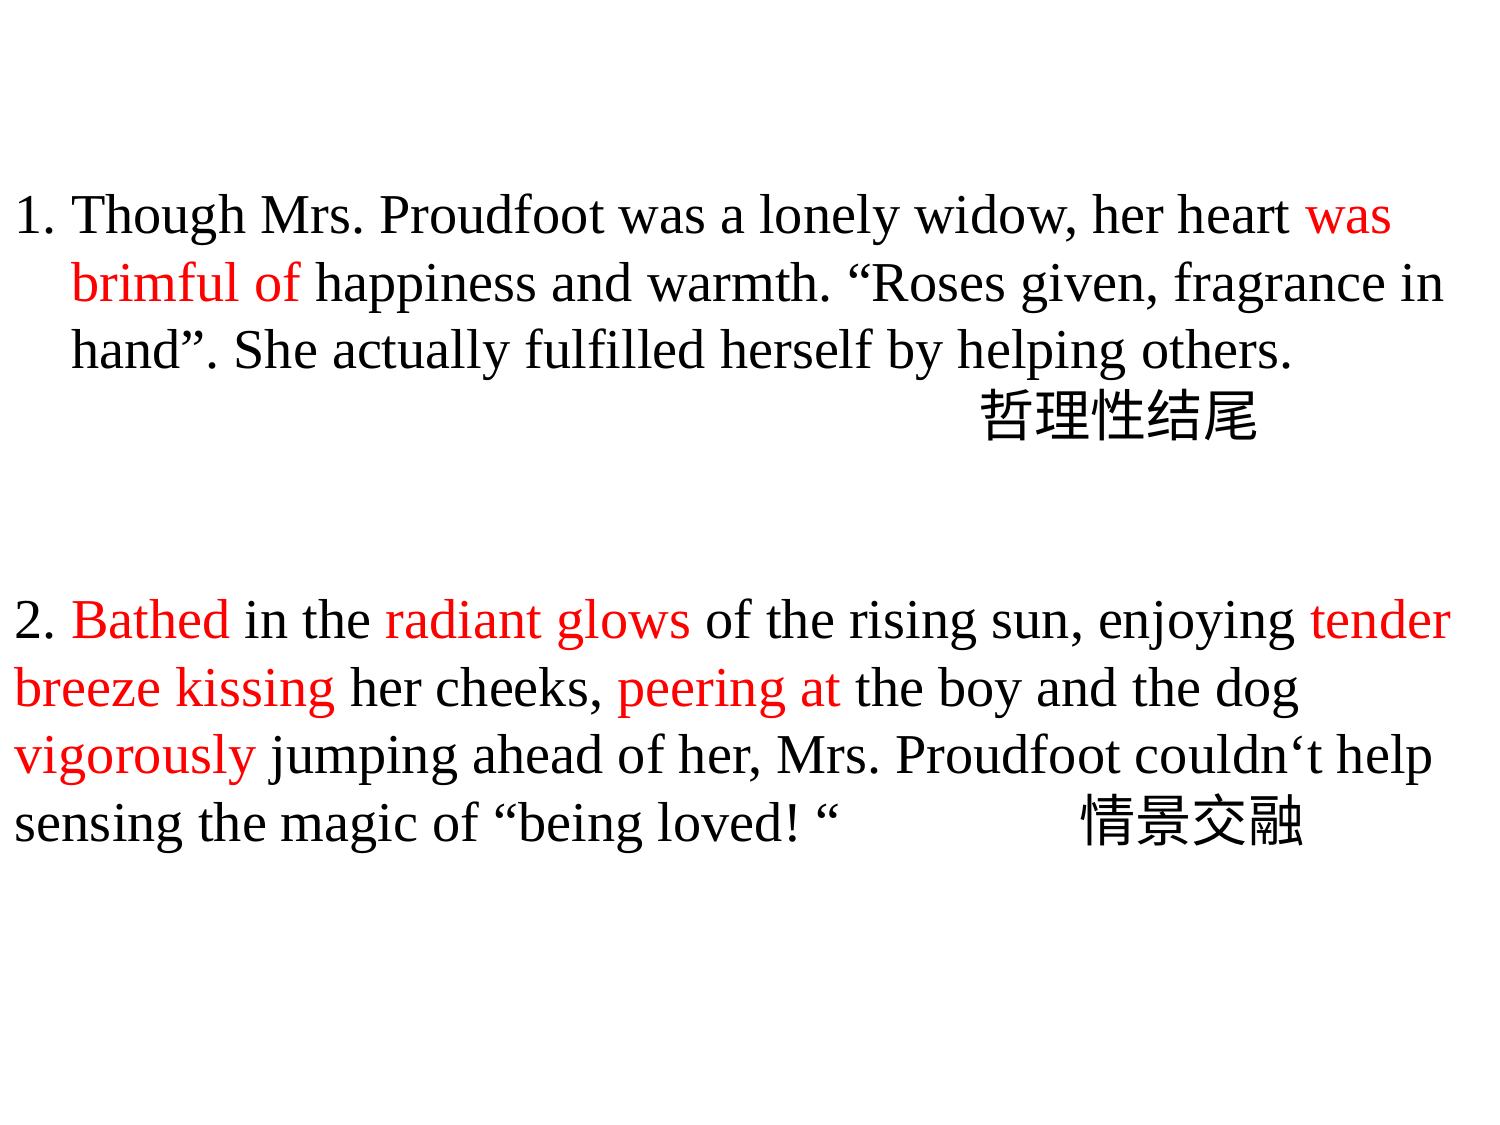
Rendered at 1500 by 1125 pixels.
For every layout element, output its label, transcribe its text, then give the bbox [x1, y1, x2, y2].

text_box Though Mrs. Proudfoot was a lonely widow, her heart was brimful of happiness and warmth. “Roses given, fragrance in hand”. She actually fulfilled herself by helping others. 哲理性结尾 2. Bathed in the radiant glows of the rising sun, enjoying tender breeze kissing her cheeks, peering at the boy and the dog vigorously jumping ahead of her, Mrs. Proudfoot couldn‘t help sensing the magic of “being loved! “ 情景交融 [0, 170, 1500, 928]
